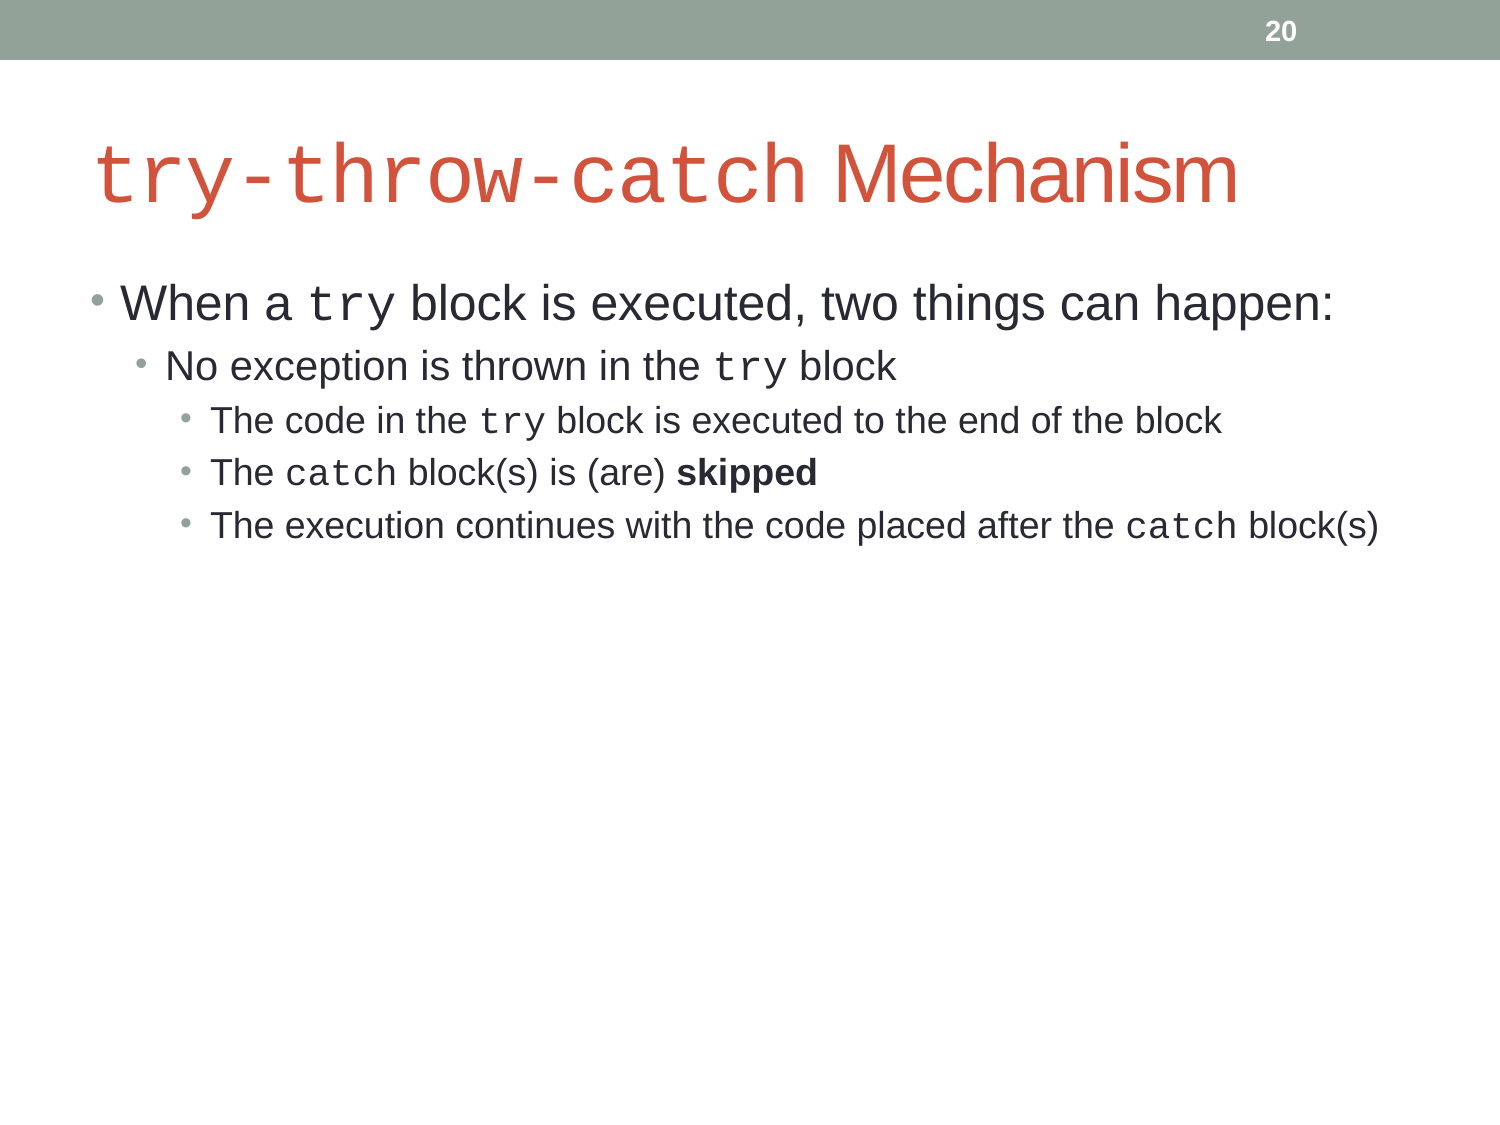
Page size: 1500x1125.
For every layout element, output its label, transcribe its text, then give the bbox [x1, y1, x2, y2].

slide_number 20 [1250, 3, 1425, 57]
title try-throw-catch Mechanism [75, 87, 1425, 250]
list When a try block is executed, two things can happen: No exception is thrown in the try block The code in the try block is executed to the end of the block The catch block(s) is (are) skipped The execution continues with the code placed after the catch block(s) [75, 262, 1425, 1063]
